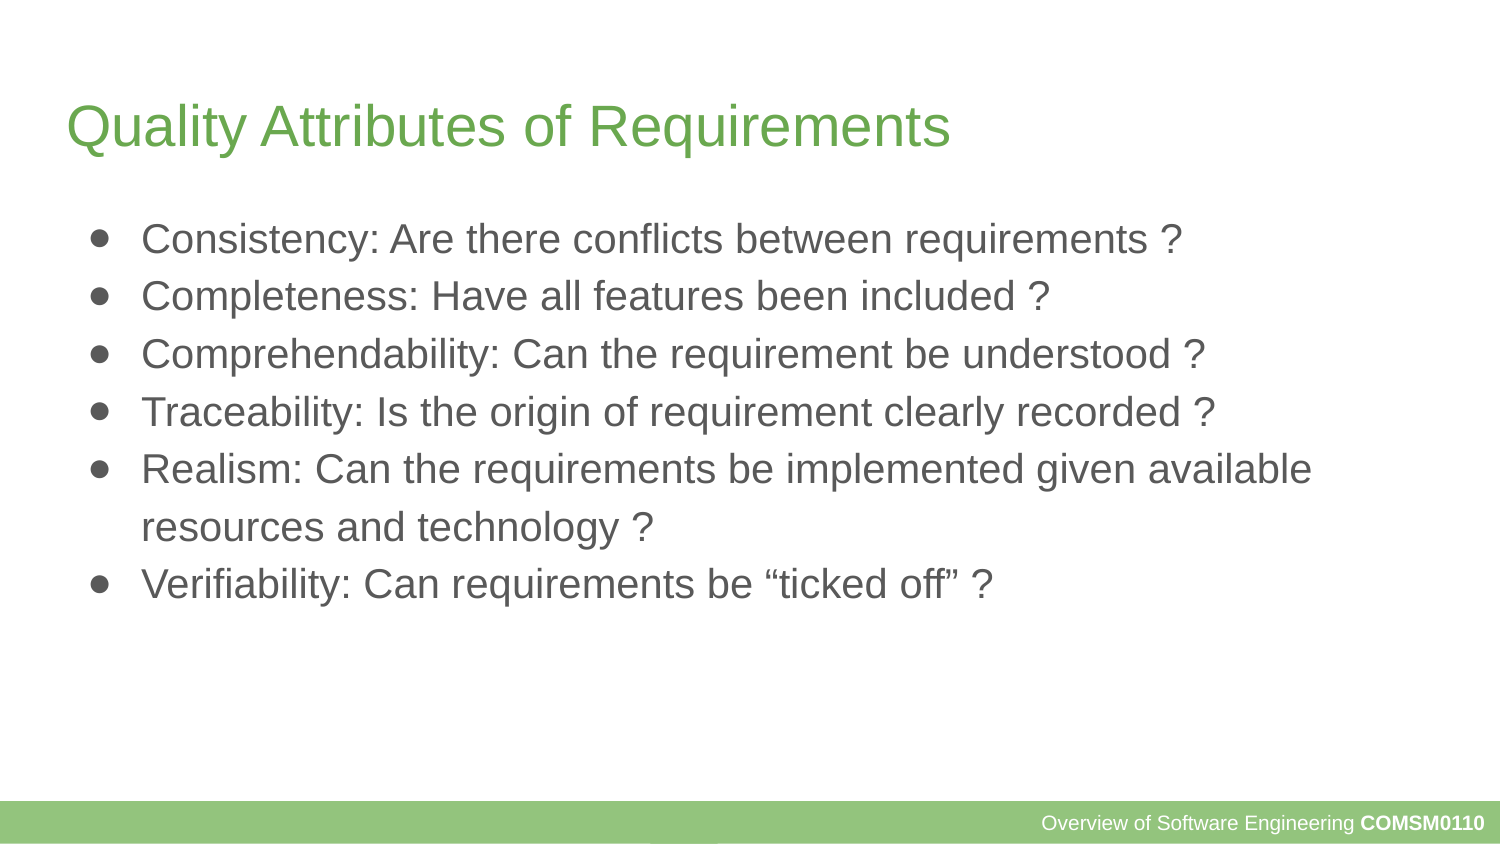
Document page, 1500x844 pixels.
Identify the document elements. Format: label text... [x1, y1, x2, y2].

list Consistency: Are there conflicts between requirements ? Completeness: Have all features been included ? Comprehendability: Can the requirement be understood ? Traceability: Is the origin of requirement clearly recorded ? Realism: Can the requirements be implemented given available resources and technology ? Verifiability: Can requirements be “ticked off” ? [51, 189, 1449, 750]
title Quality Attributes of Requirements [51, 72, 1449, 167]
